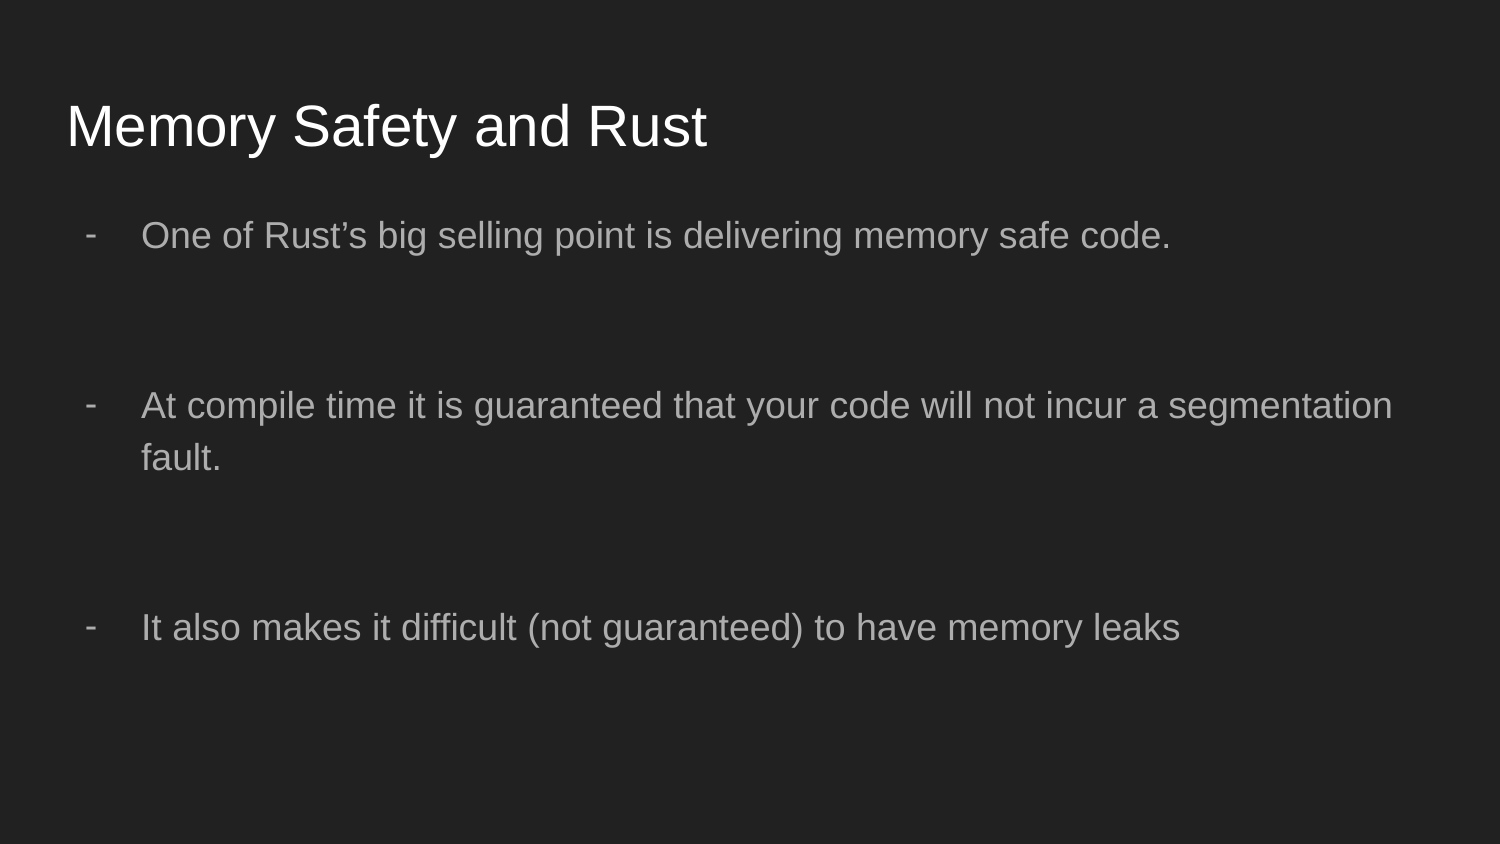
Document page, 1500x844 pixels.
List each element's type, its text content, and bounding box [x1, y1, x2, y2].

list One of Rust’s big selling point is delivering memory safe code. At compile time it is guaranteed that your code will not incur a segmentation fault. It also makes it difficult (not guaranteed) to have memory leaks [51, 189, 1449, 750]
title Memory Safety and Rust [51, 72, 1449, 167]
